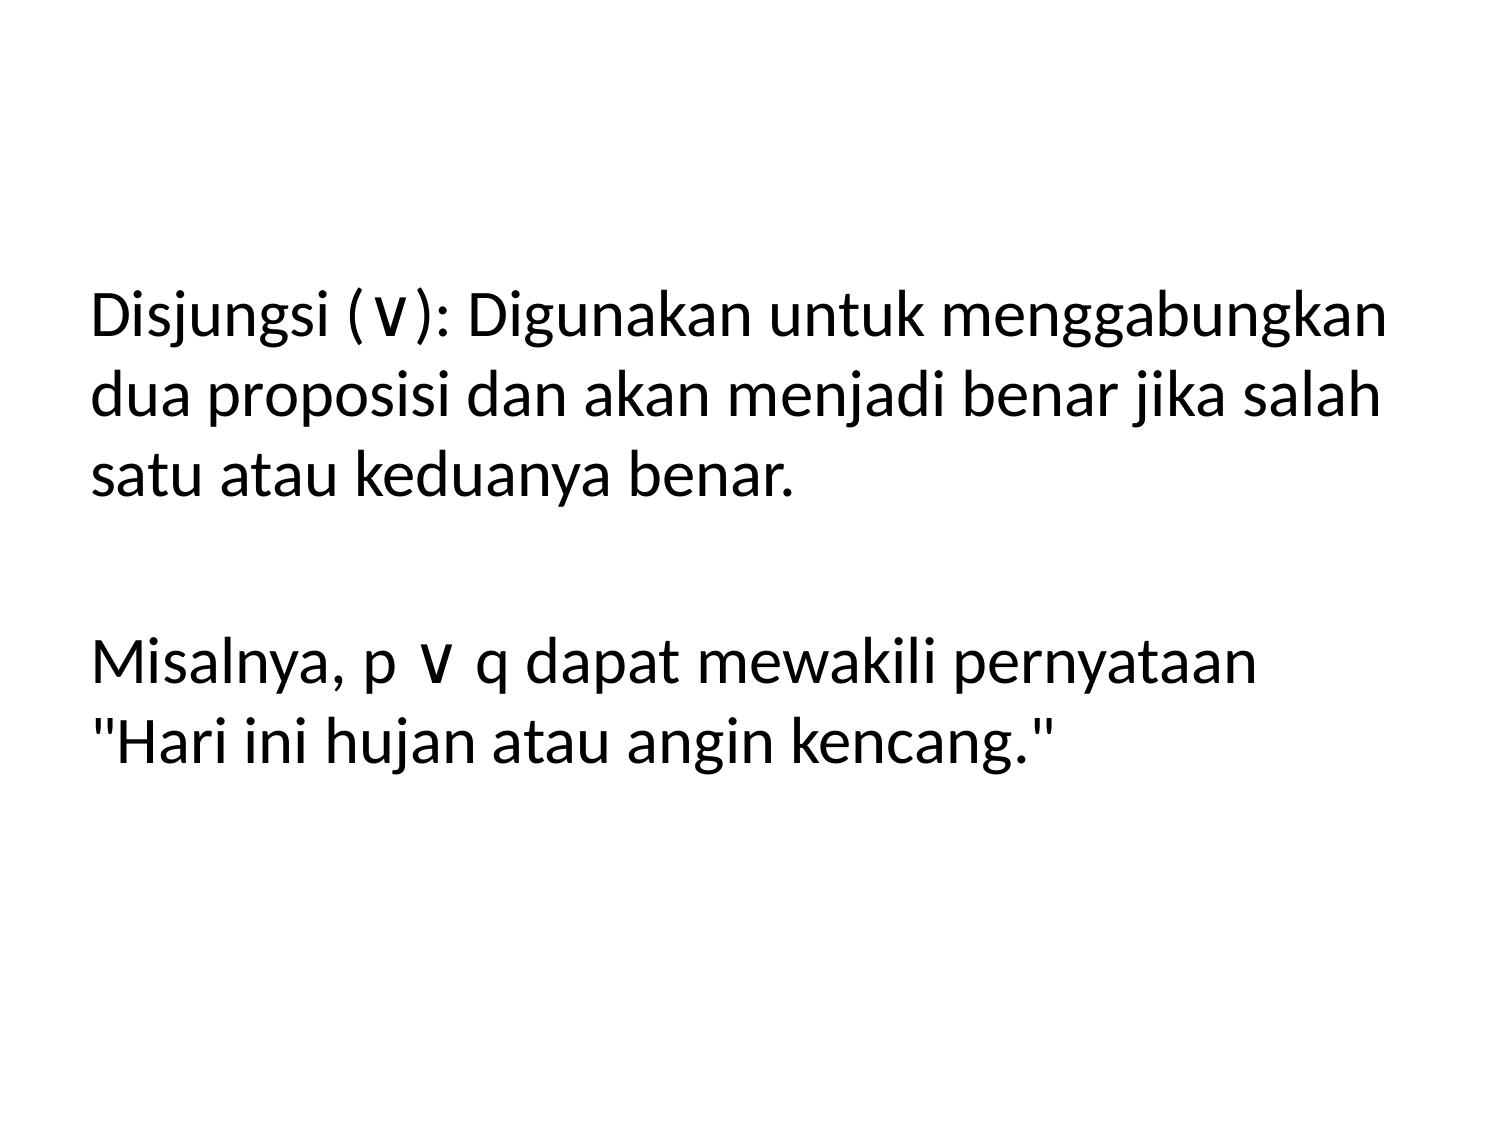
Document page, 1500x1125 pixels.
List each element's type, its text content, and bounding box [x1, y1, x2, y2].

list Disjungsi (∨): Digunakan untuk menggabungkan dua proposisi dan akan menjadi benar jika salah satu atau keduanya benar. Misalnya, p ∨ q dapat mewakili pernyataan "Hari ini hujan atau angin kencang." [75, 262, 1425, 1005]
